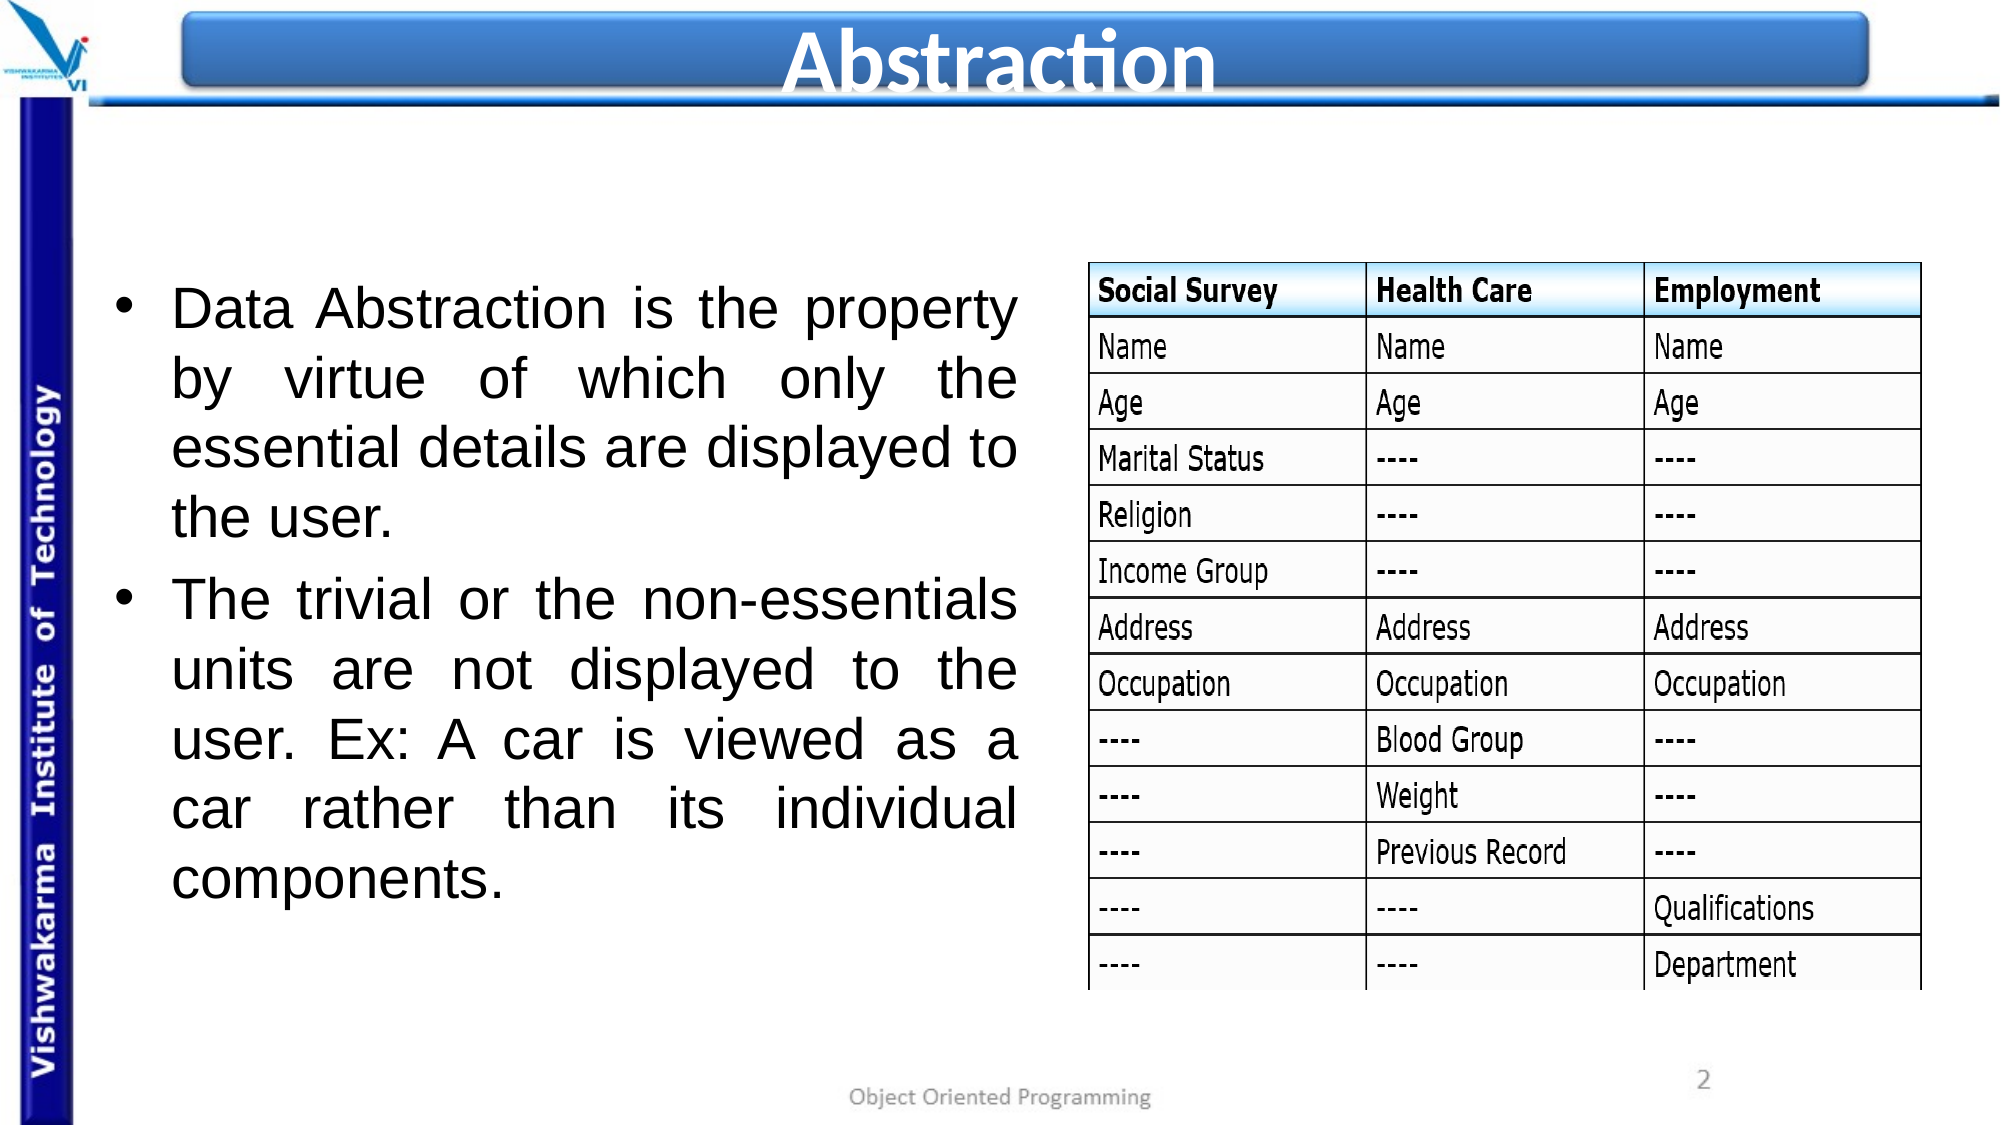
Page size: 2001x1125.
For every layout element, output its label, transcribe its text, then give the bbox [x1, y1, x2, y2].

title Abstraction [99, 0, 1900, 150]
list Data Abstraction is the property by virtue of which only the essential details are displayed to the user. The trivial or the non-essentials units are not displayed to the user. Ex: A car is viewed as a car rather than its individual components. [99, 262, 1035, 1011]
picture [0, 0, 2001, 1125]
